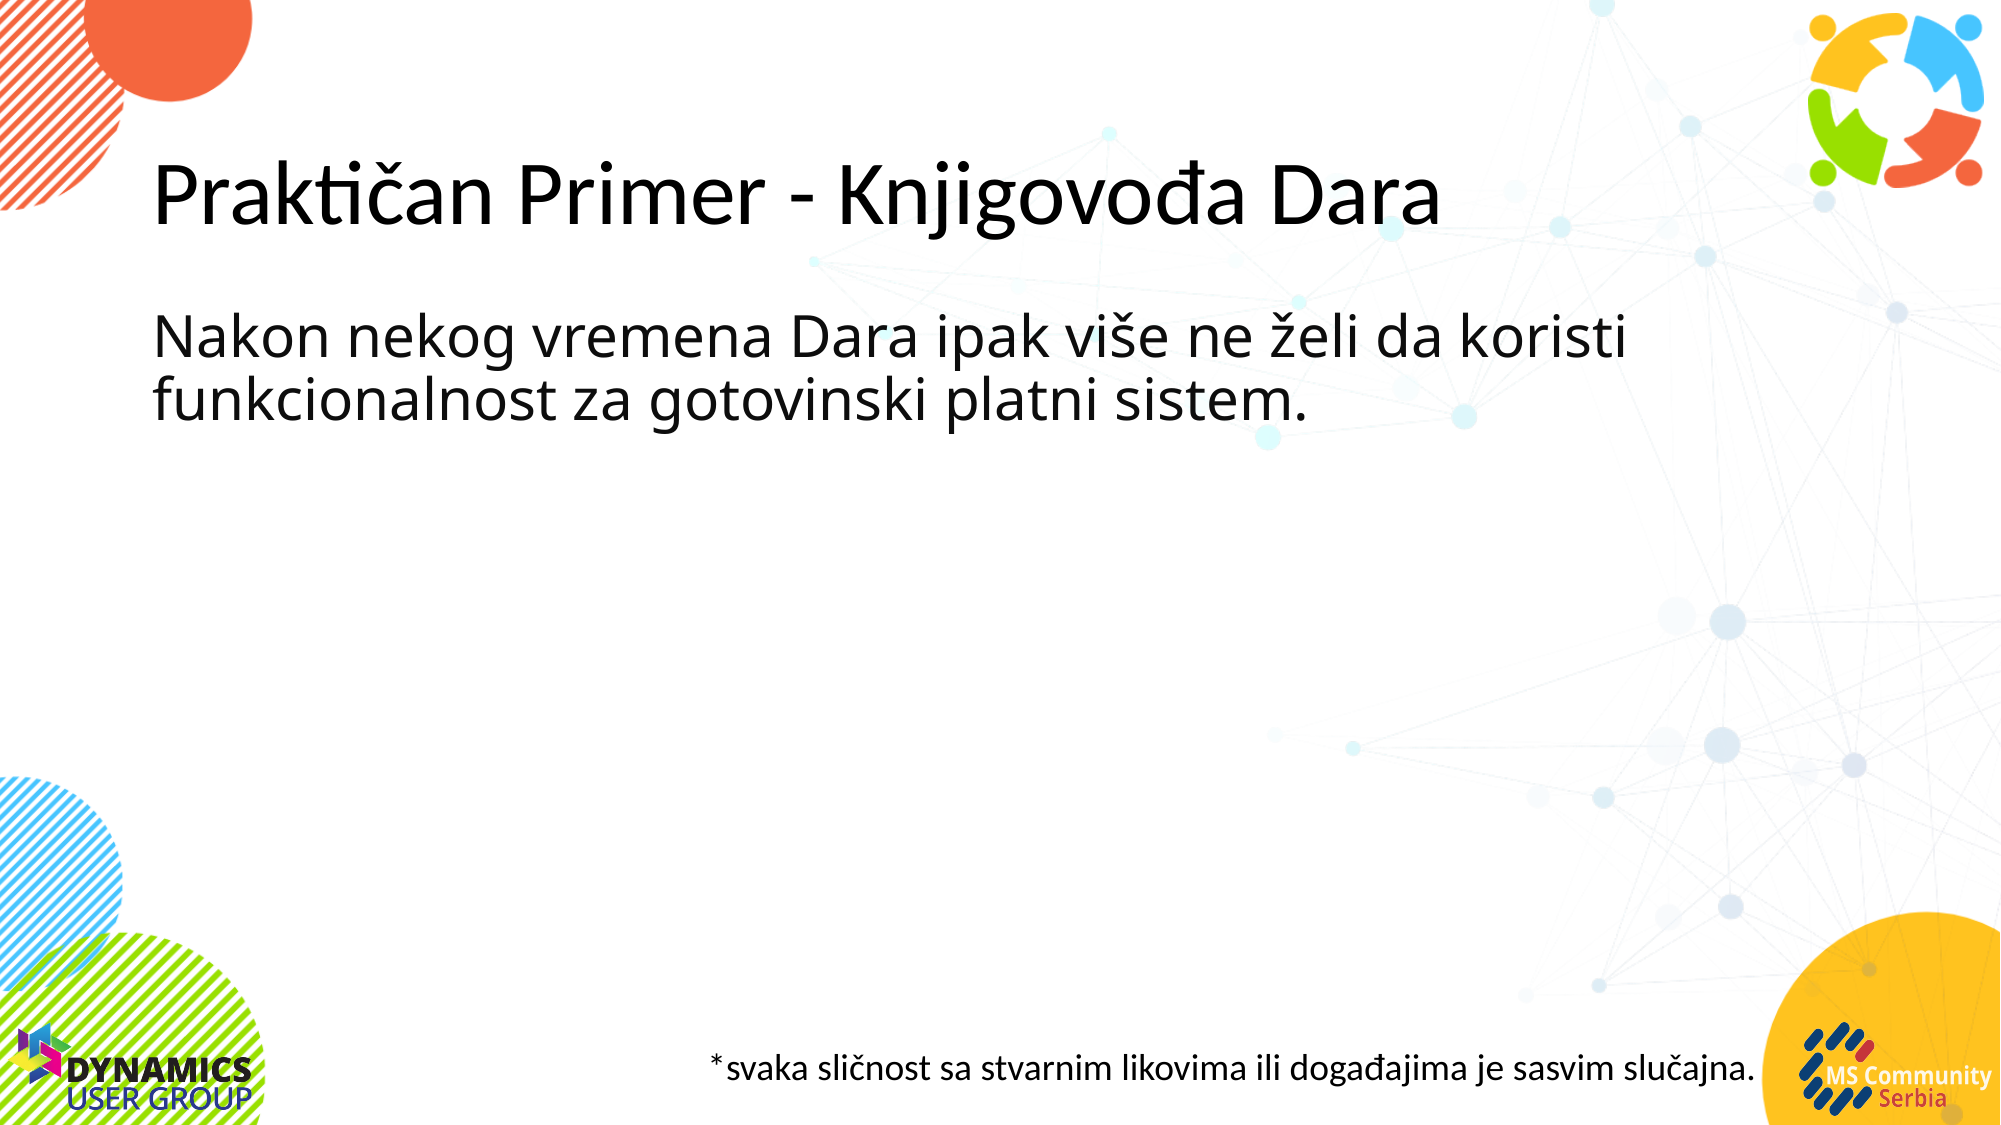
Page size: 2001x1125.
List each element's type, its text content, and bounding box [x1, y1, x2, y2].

list Nakon nekog vremena Dara ipak više ne želi da koristi funkcionalnost za gotovinski platni sistem. [137, 299, 1852, 1014]
picture [0, 759, 306, 1125]
picture [1808, 13, 1984, 188]
picture [1748, 903, 2000, 1125]
picture [0, 0, 269, 233]
text_box *svaka sličnost sa stvarnim likovima ili događajima je sasvim slučajna. [692, 1035, 1917, 1096]
title Praktičan Primer - Knjigovođa Dara [137, 111, 1533, 278]
